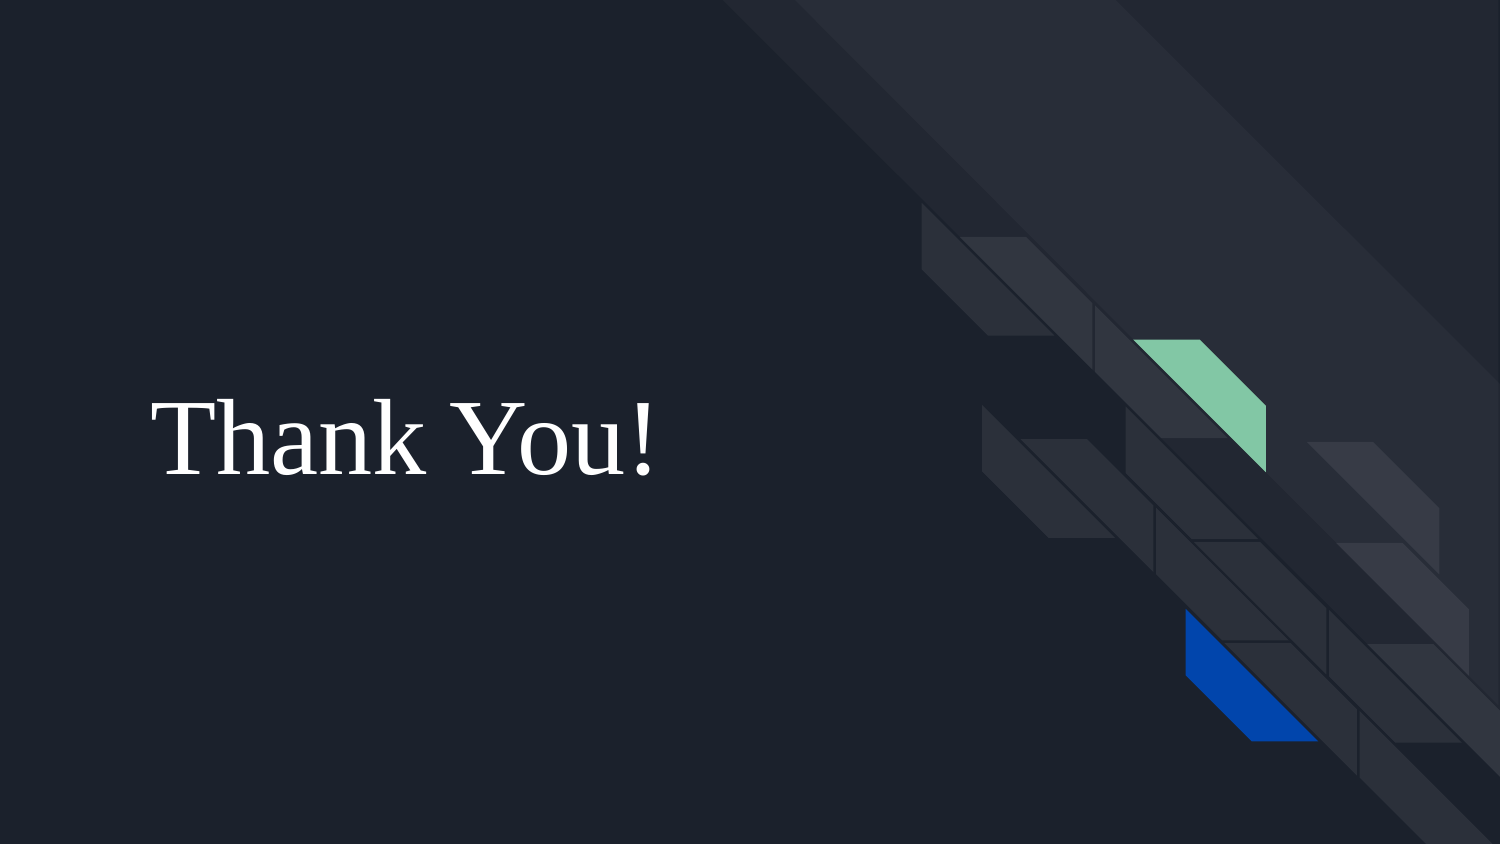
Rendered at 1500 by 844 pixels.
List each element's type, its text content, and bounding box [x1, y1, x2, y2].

title Thank You! [135, 142, 888, 720]
